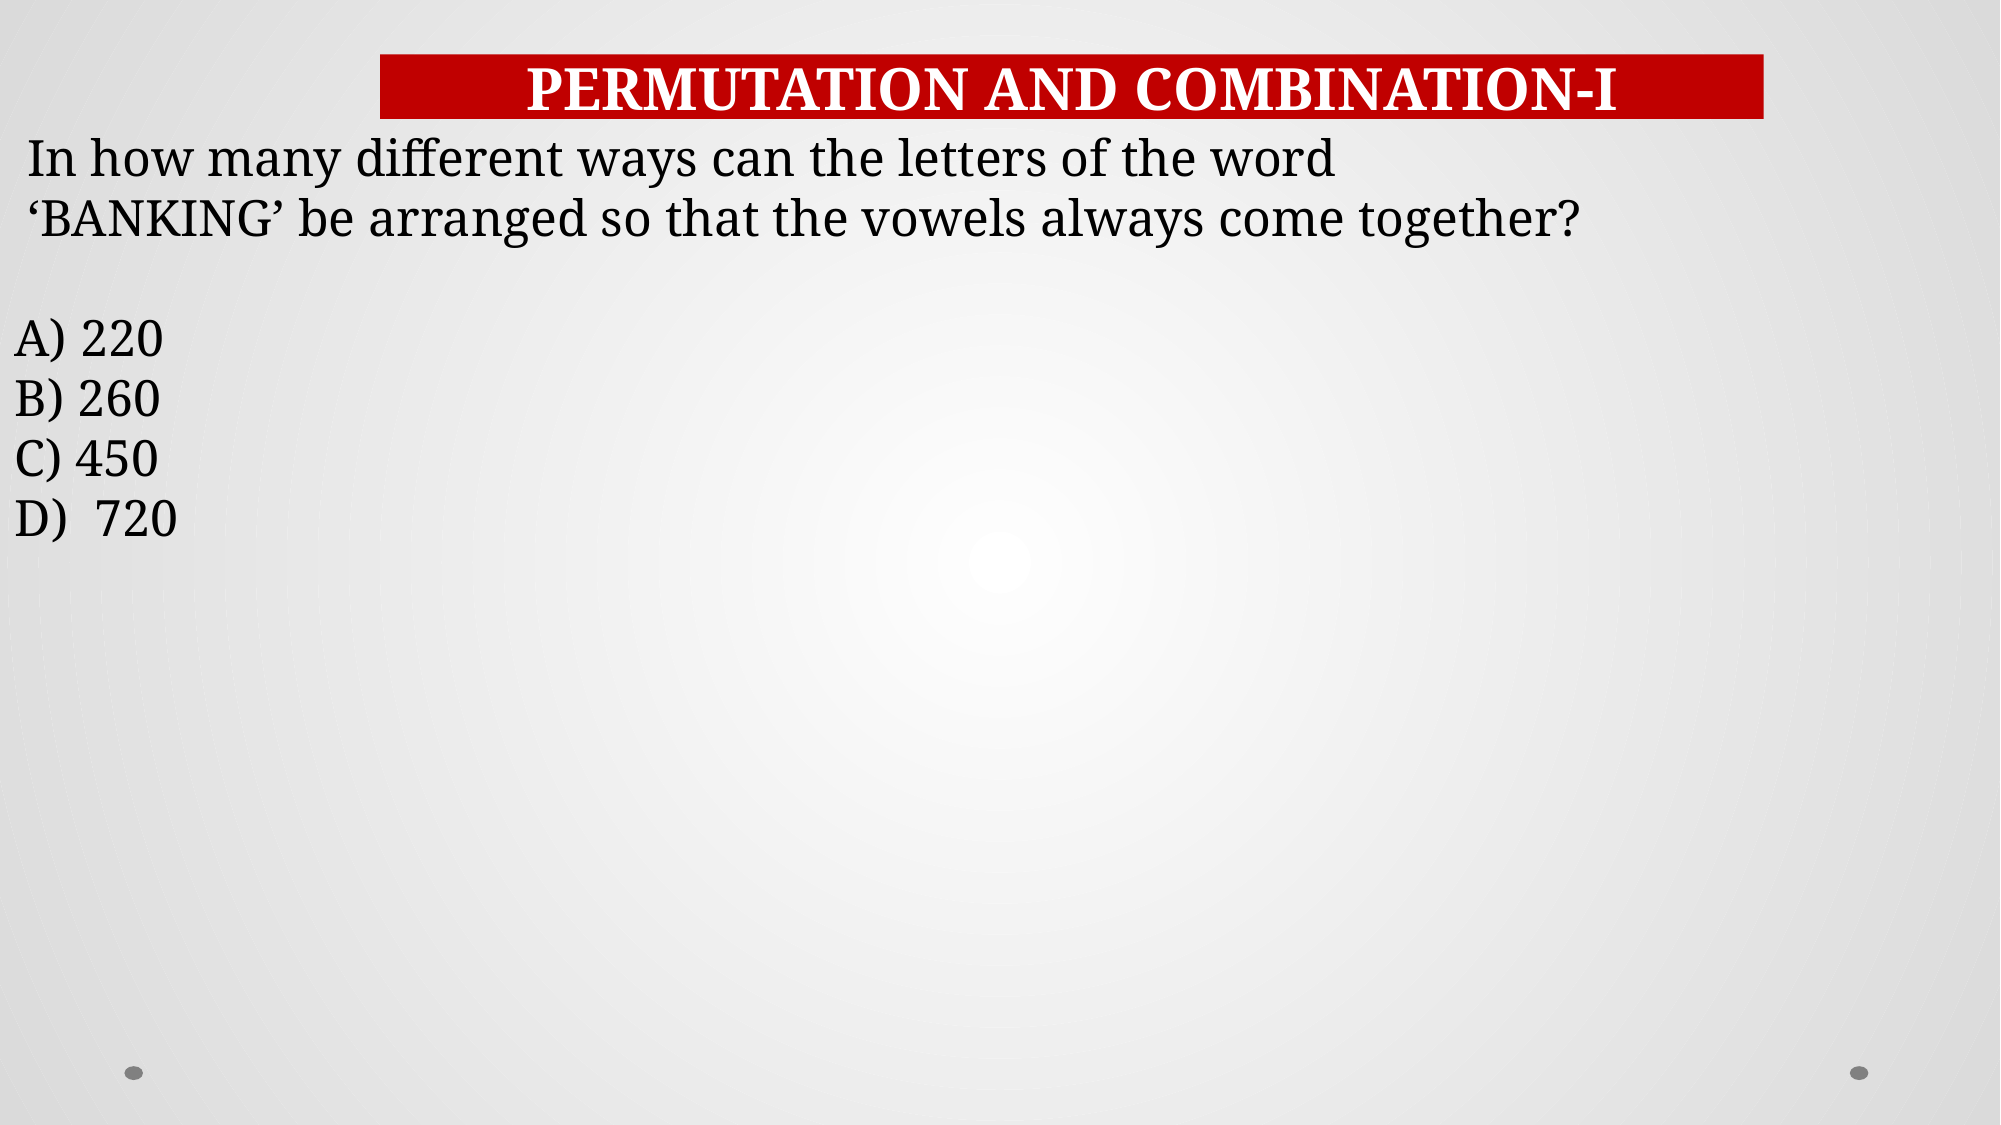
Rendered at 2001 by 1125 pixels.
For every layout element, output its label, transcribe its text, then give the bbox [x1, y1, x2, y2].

text_box In how many different ways can the letters of the word ‘BANKING’ be arranged so that the vowels always come together? A) 220 B) 260 C) 450 D) 720 [0, 118, 1819, 554]
text_box PERMUTATION AND COMBINATION-I [378, 52, 1766, 121]
